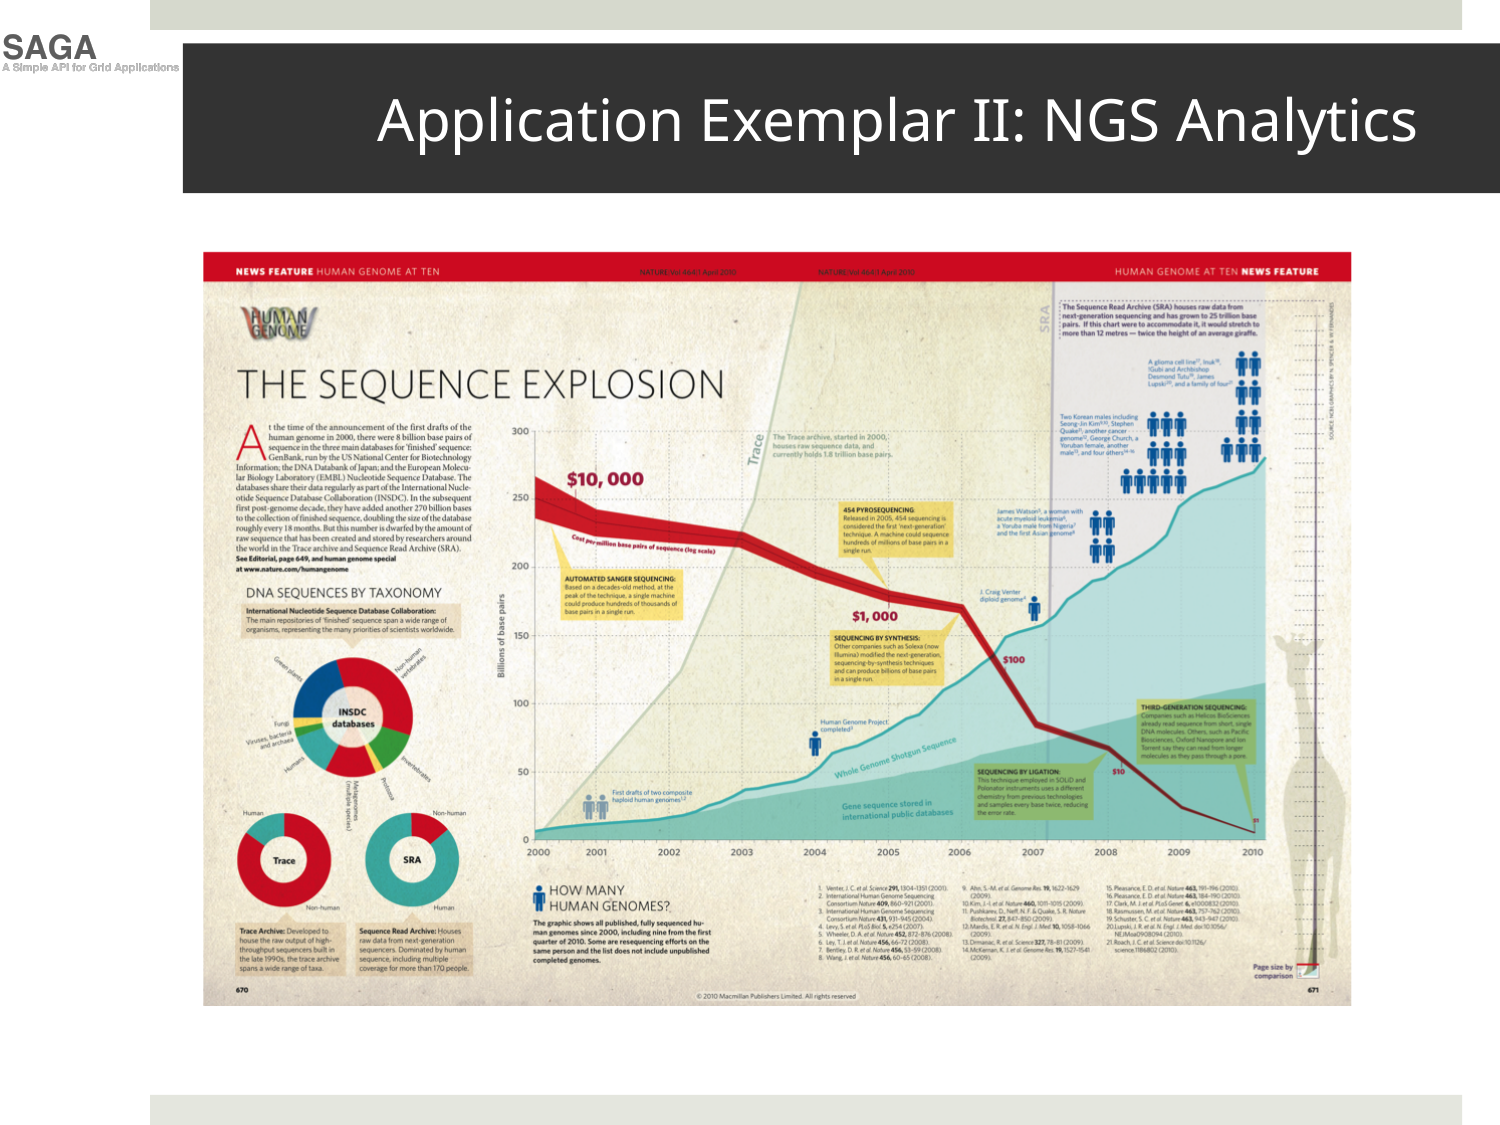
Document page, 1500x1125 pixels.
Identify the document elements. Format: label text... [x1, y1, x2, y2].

title Application Exemplar II: NGS Analytics [182, 43, 1500, 194]
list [123, 250, 1432, 1008]
picture [2, 2, 183, 112]
